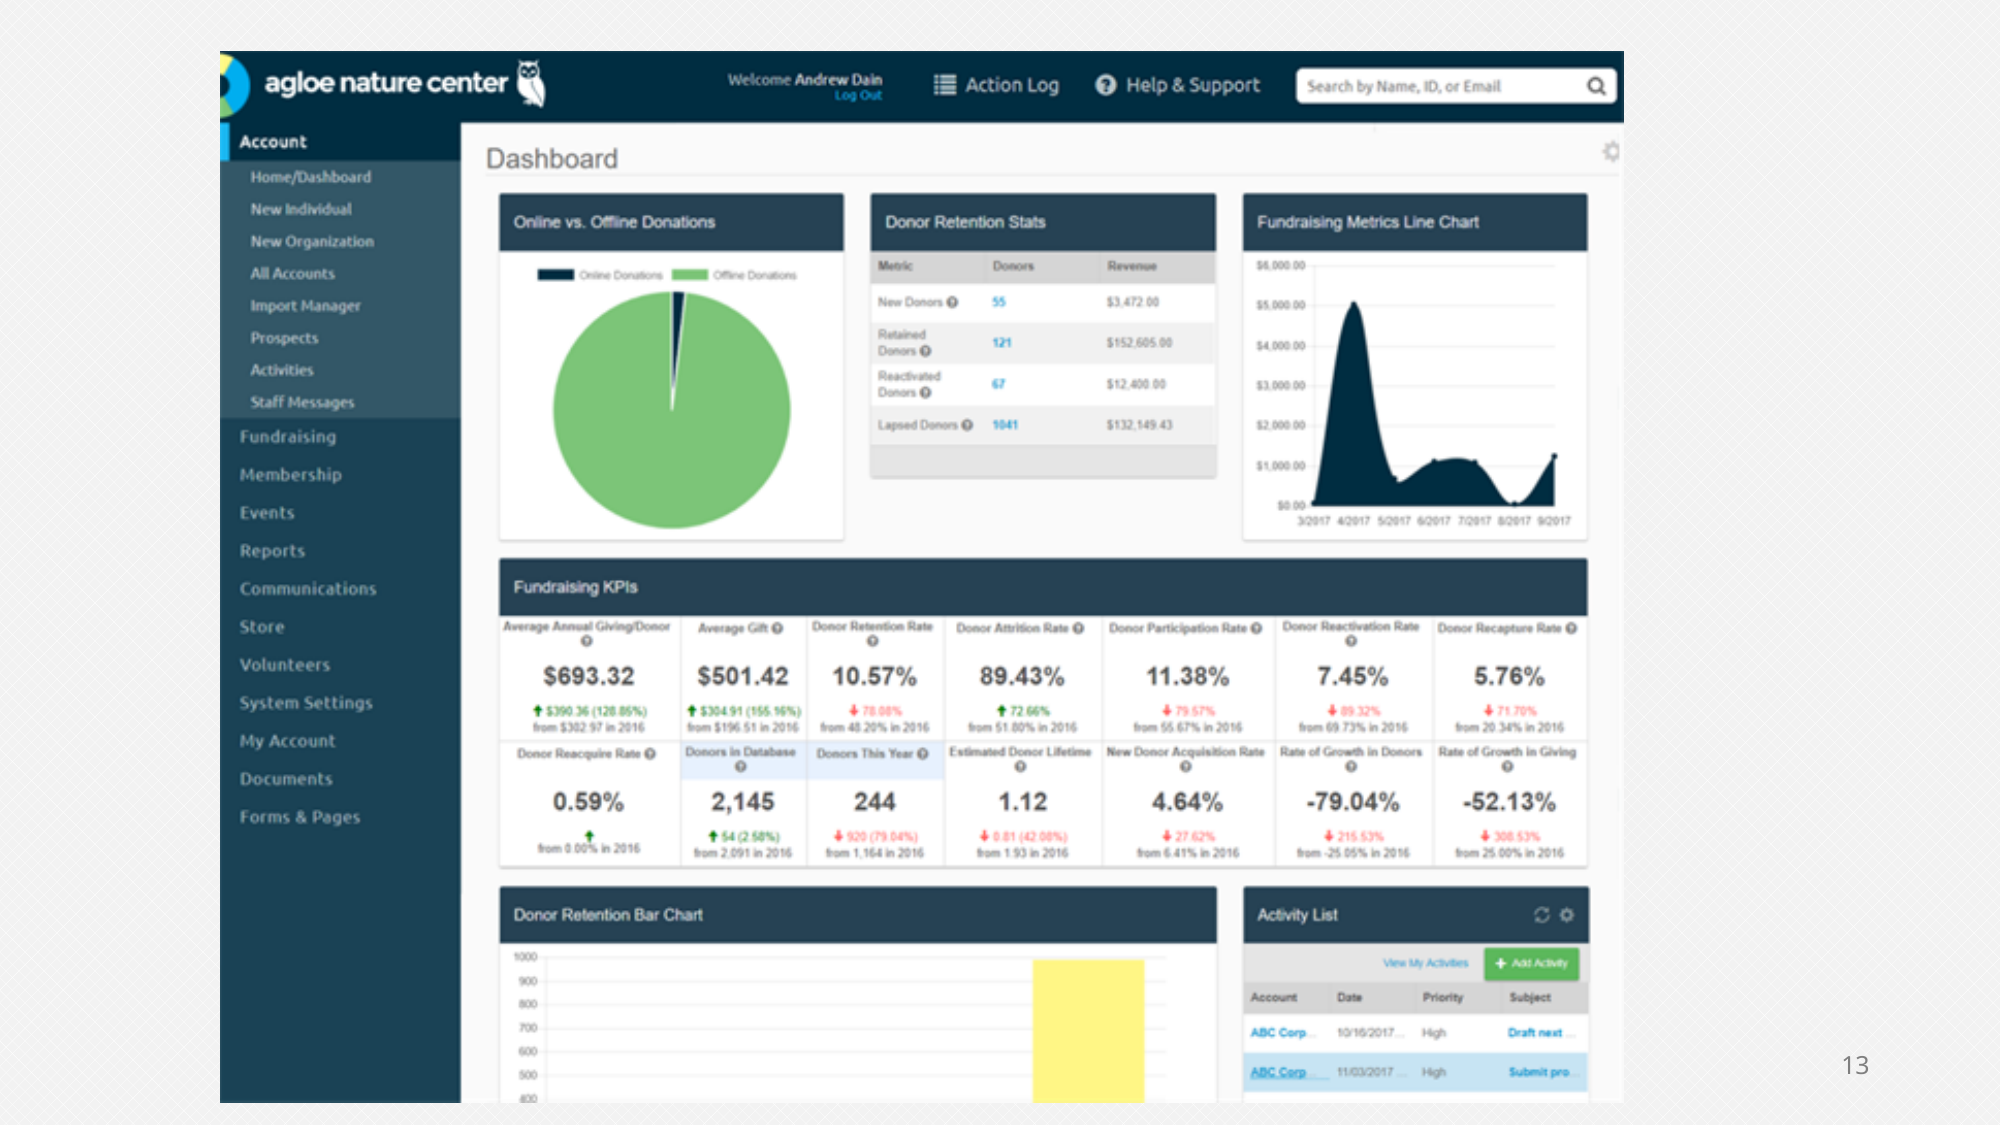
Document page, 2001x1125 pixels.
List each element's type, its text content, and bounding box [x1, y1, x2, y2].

slide_number 13 [1629, 1042, 1885, 1103]
picture [220, 51, 1625, 1103]
